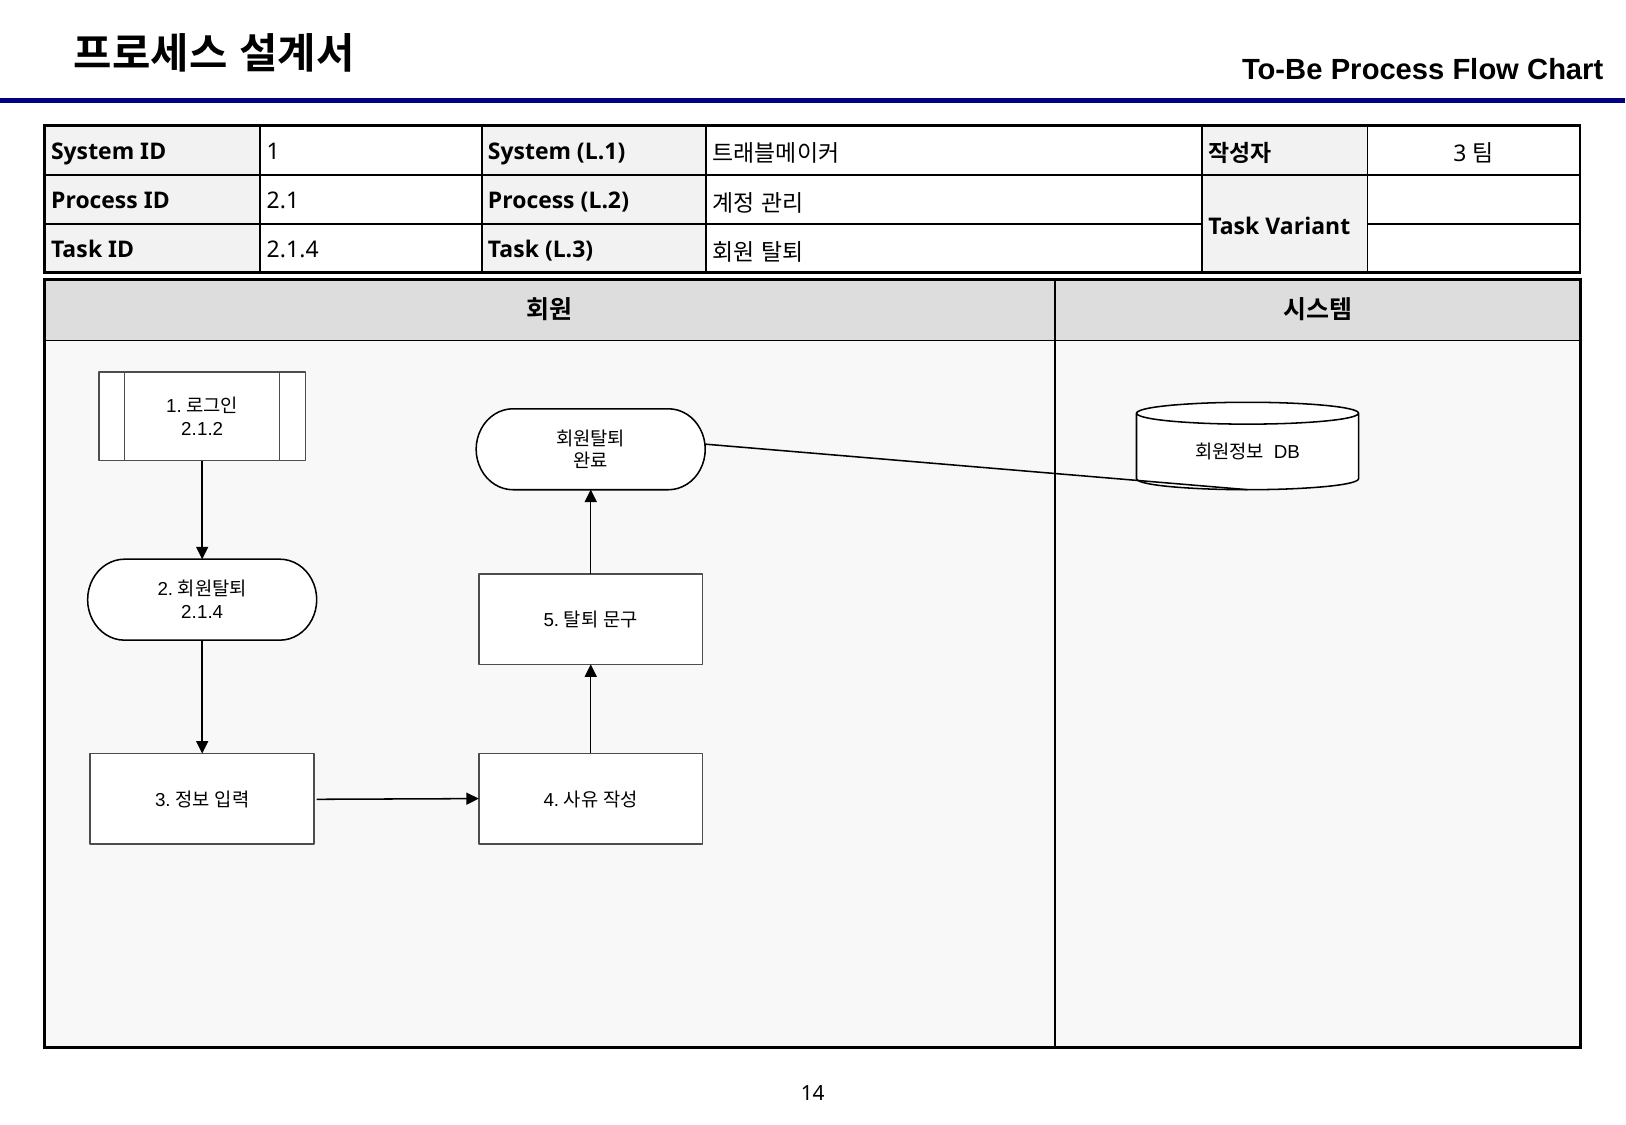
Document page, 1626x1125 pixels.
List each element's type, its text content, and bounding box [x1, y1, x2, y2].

table_cell [46, 341, 1054, 1046]
text_box 회원탈퇴 완료 [476, 408, 705, 490]
table_cell 2.1.4 [261, 225, 481, 271]
table_header 트래블메이커 [707, 127, 1201, 174]
table_cell 사용자가 선택한 게시글을 DB에서 가져와 출력한다. [317, 800, 466, 805]
table_header 회원 [46, 281, 1054, 340]
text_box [704, 443, 1137, 447]
table_cell 2.1 [261, 176, 481, 223]
table_cell 회원 탈퇴 [707, 225, 1201, 271]
table_cell Process ID [46, 176, 259, 223]
text_box 5.탈퇴 문구 [478, 574, 703, 665]
table_cell [1368, 225, 1579, 271]
table_header 작성자 [1203, 127, 1367, 174]
table_header 3팀 [1368, 127, 1579, 174]
table_cell [1056, 341, 1579, 1046]
table_header System (L.1) [483, 127, 705, 174]
text_box 4.사유 작성 [478, 753, 703, 844]
table_cell Task ID [46, 225, 259, 271]
text_box 3.정보 입력 [90, 753, 315, 844]
table_header 시스템 [1056, 281, 1579, 340]
table_header 1 [261, 127, 481, 174]
table_cell Task (L.3) [483, 225, 705, 271]
text_box 2.회원탈퇴 2.1.4 [87, 559, 317, 641]
text_box 1.로그인 2.1.2 [98, 371, 306, 461]
table_cell [1368, 176, 1579, 223]
table_cell 회원 [1056, 447, 1136, 453]
text_box 회원정보 DB [1136, 402, 1359, 490]
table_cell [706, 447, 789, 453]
list To-Be Process Flow Chart [1107, 42, 1604, 102]
table_cell 계정 관리 [707, 176, 1201, 223]
table_cell Task Variant [1203, 176, 1367, 271]
table_header System ID [46, 127, 259, 174]
table_cell Process (L.2) [483, 176, 705, 223]
